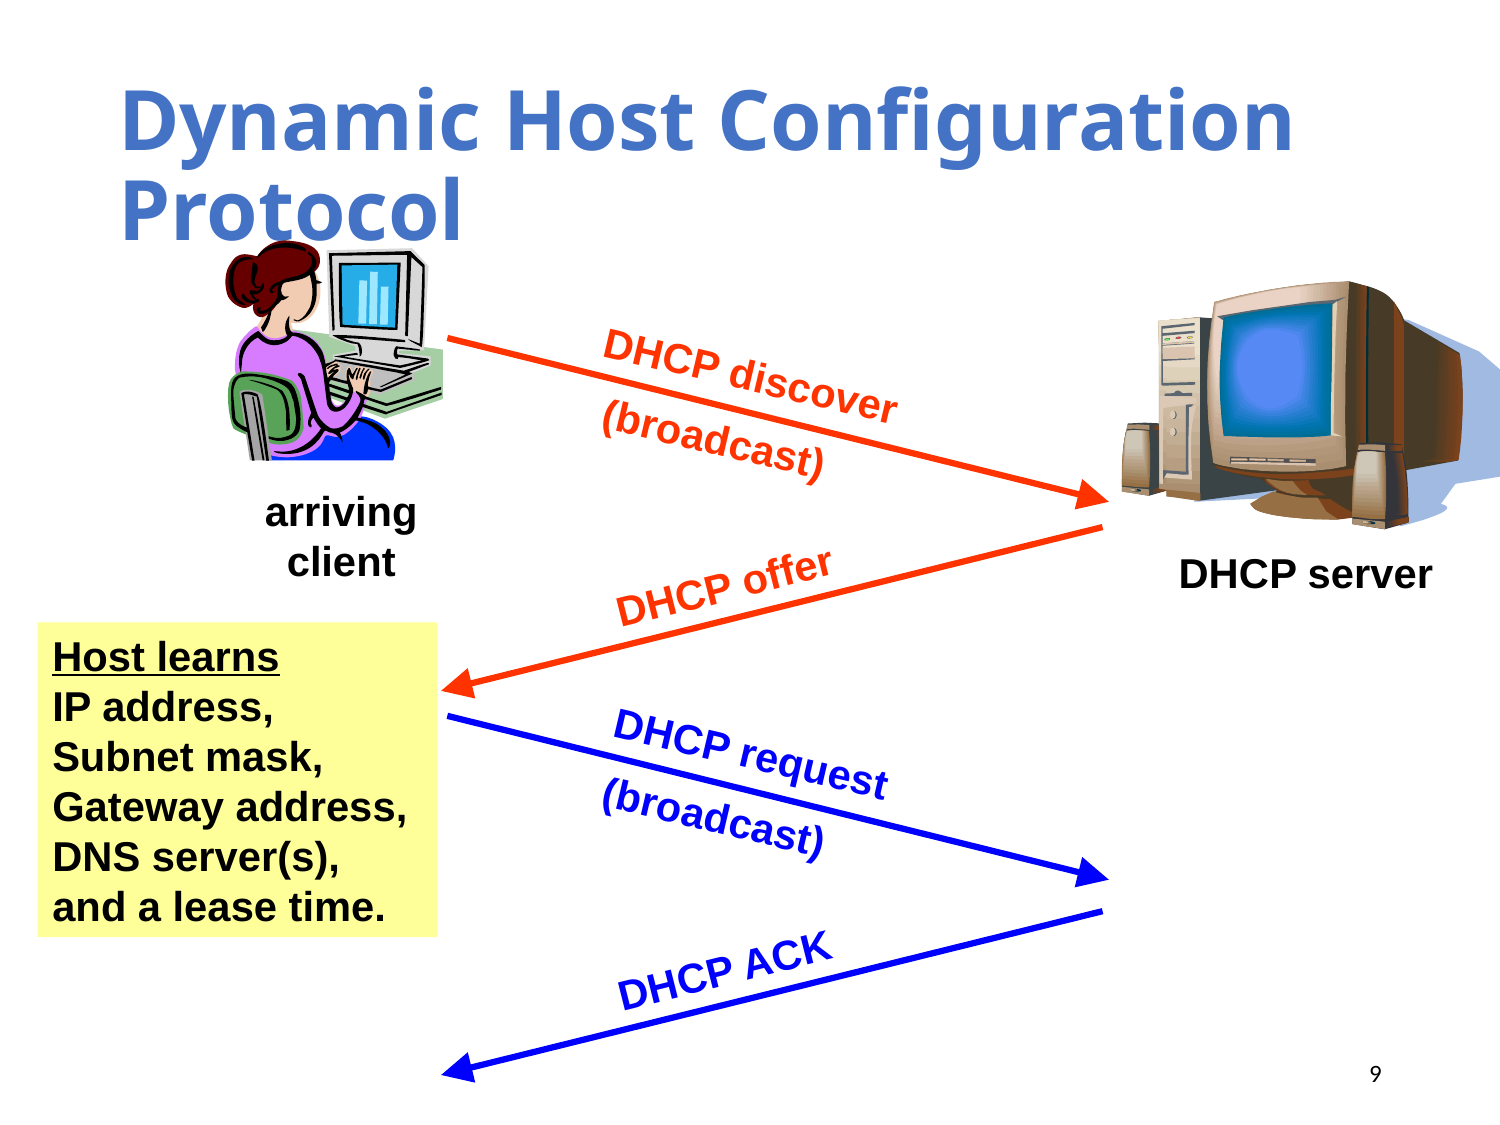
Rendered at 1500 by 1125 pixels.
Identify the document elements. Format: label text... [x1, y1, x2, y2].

text_box (broadcast) [581, 376, 848, 499]
text_box DHCP request [593, 685, 910, 820]
text_box DHCP discover [582, 305, 920, 444]
text_box [847, 814, 1109, 885]
text_box (broadcast) [581, 754, 848, 877]
text_box [847, 436, 1109, 507]
text_box DHCP offer [594, 522, 855, 647]
text_box [441, 911, 1103, 1081]
title Dynamic Host Configuration Protocol [103, 59, 1397, 278]
text_box [441, 526, 1103, 696]
text_box DHCP server [1163, 539, 1449, 605]
picture [1121, 281, 1500, 530]
text_box arriving client [250, 477, 433, 593]
text_box Host learns IP address, Subnet mask, Gateway address, DNS server(s), and a lease time. [37, 622, 438, 938]
picture [225, 240, 443, 463]
slide_number 9 [1059, 1042, 1397, 1103]
text_box DHCP ACK [595, 906, 853, 1031]
